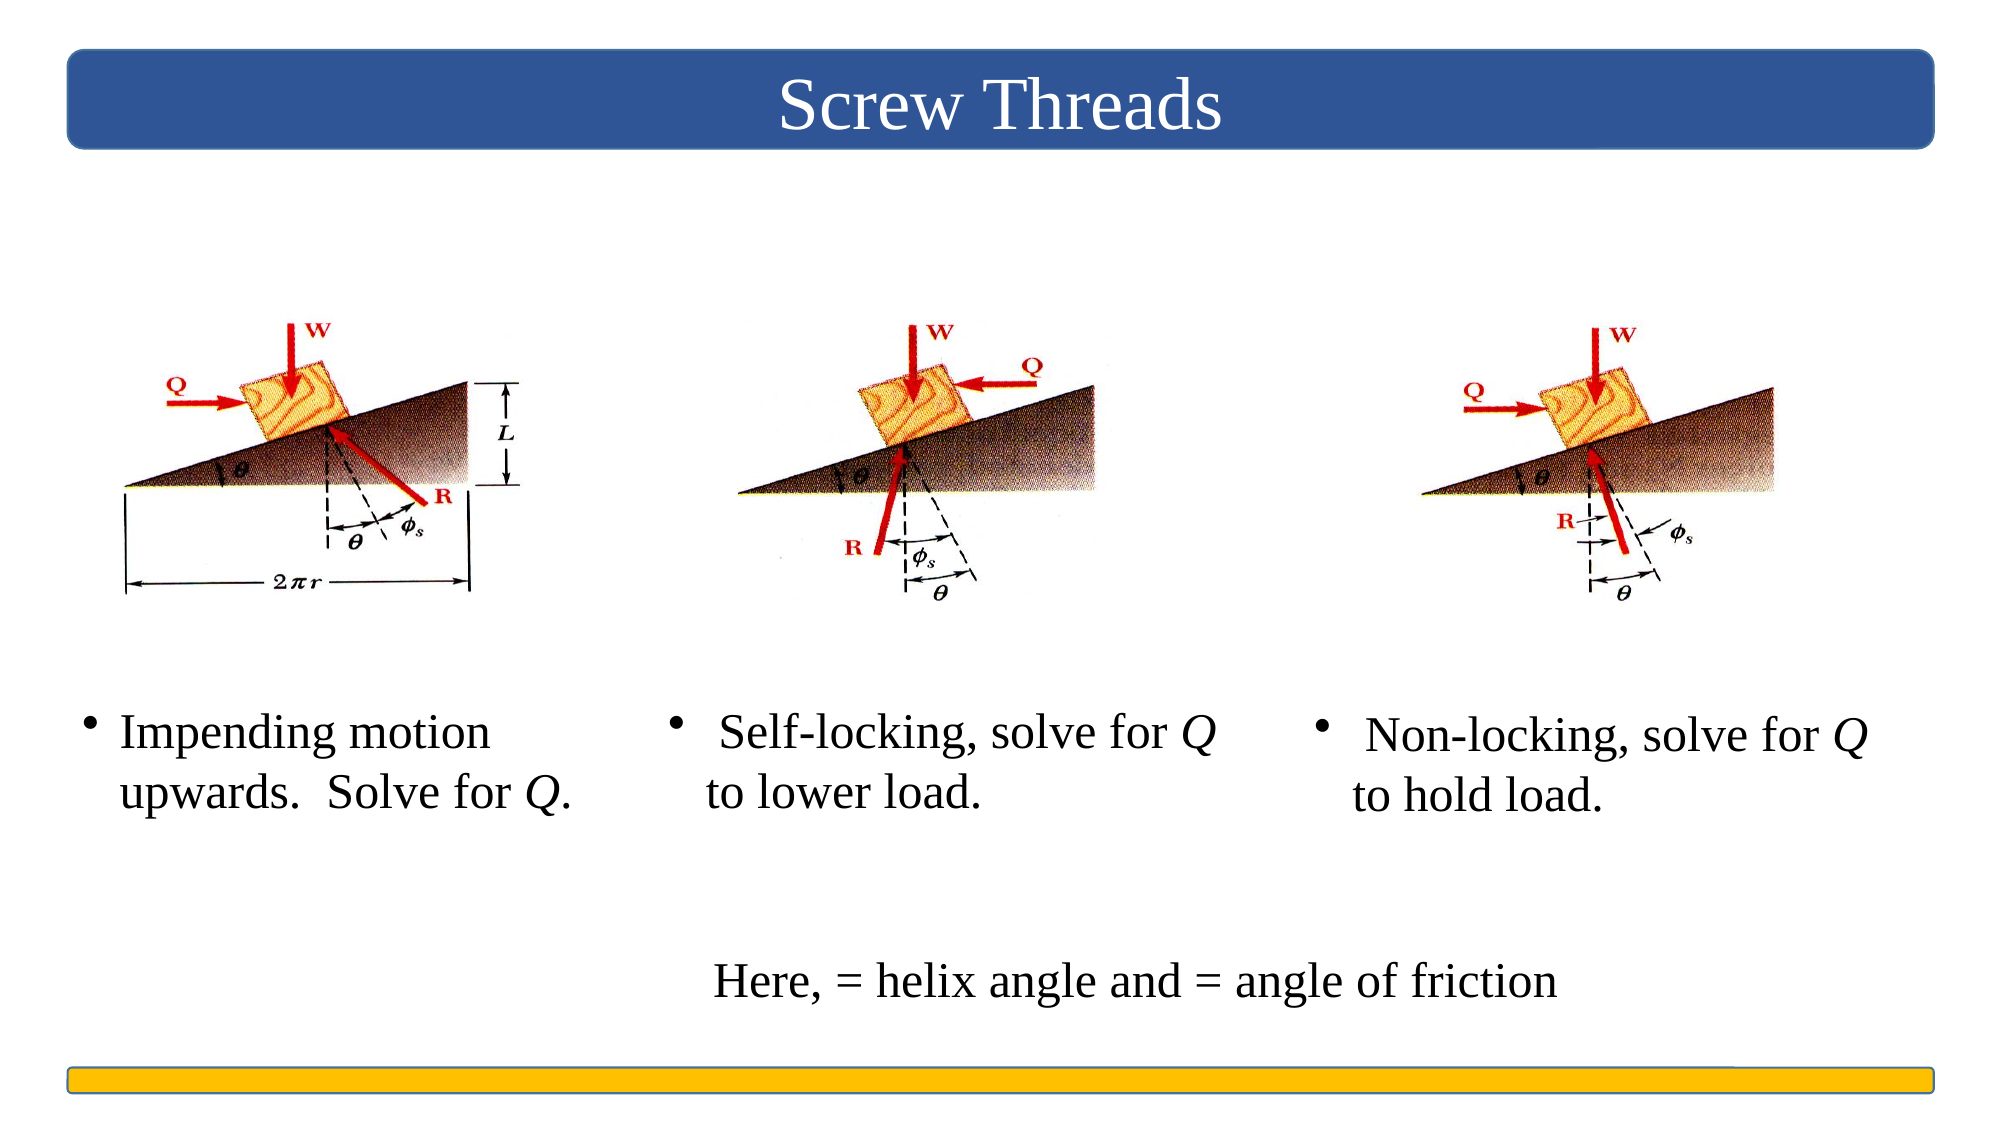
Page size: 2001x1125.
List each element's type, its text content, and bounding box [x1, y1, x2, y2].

text_box [66, 1066, 1935, 1095]
text_box Impending motion upwards. Solve for Q. [67, 691, 636, 827]
picture [108, 313, 528, 604]
picture [737, 309, 1113, 609]
text_box Screw Threads [66, 48, 1935, 150]
picture [1416, 310, 1785, 607]
